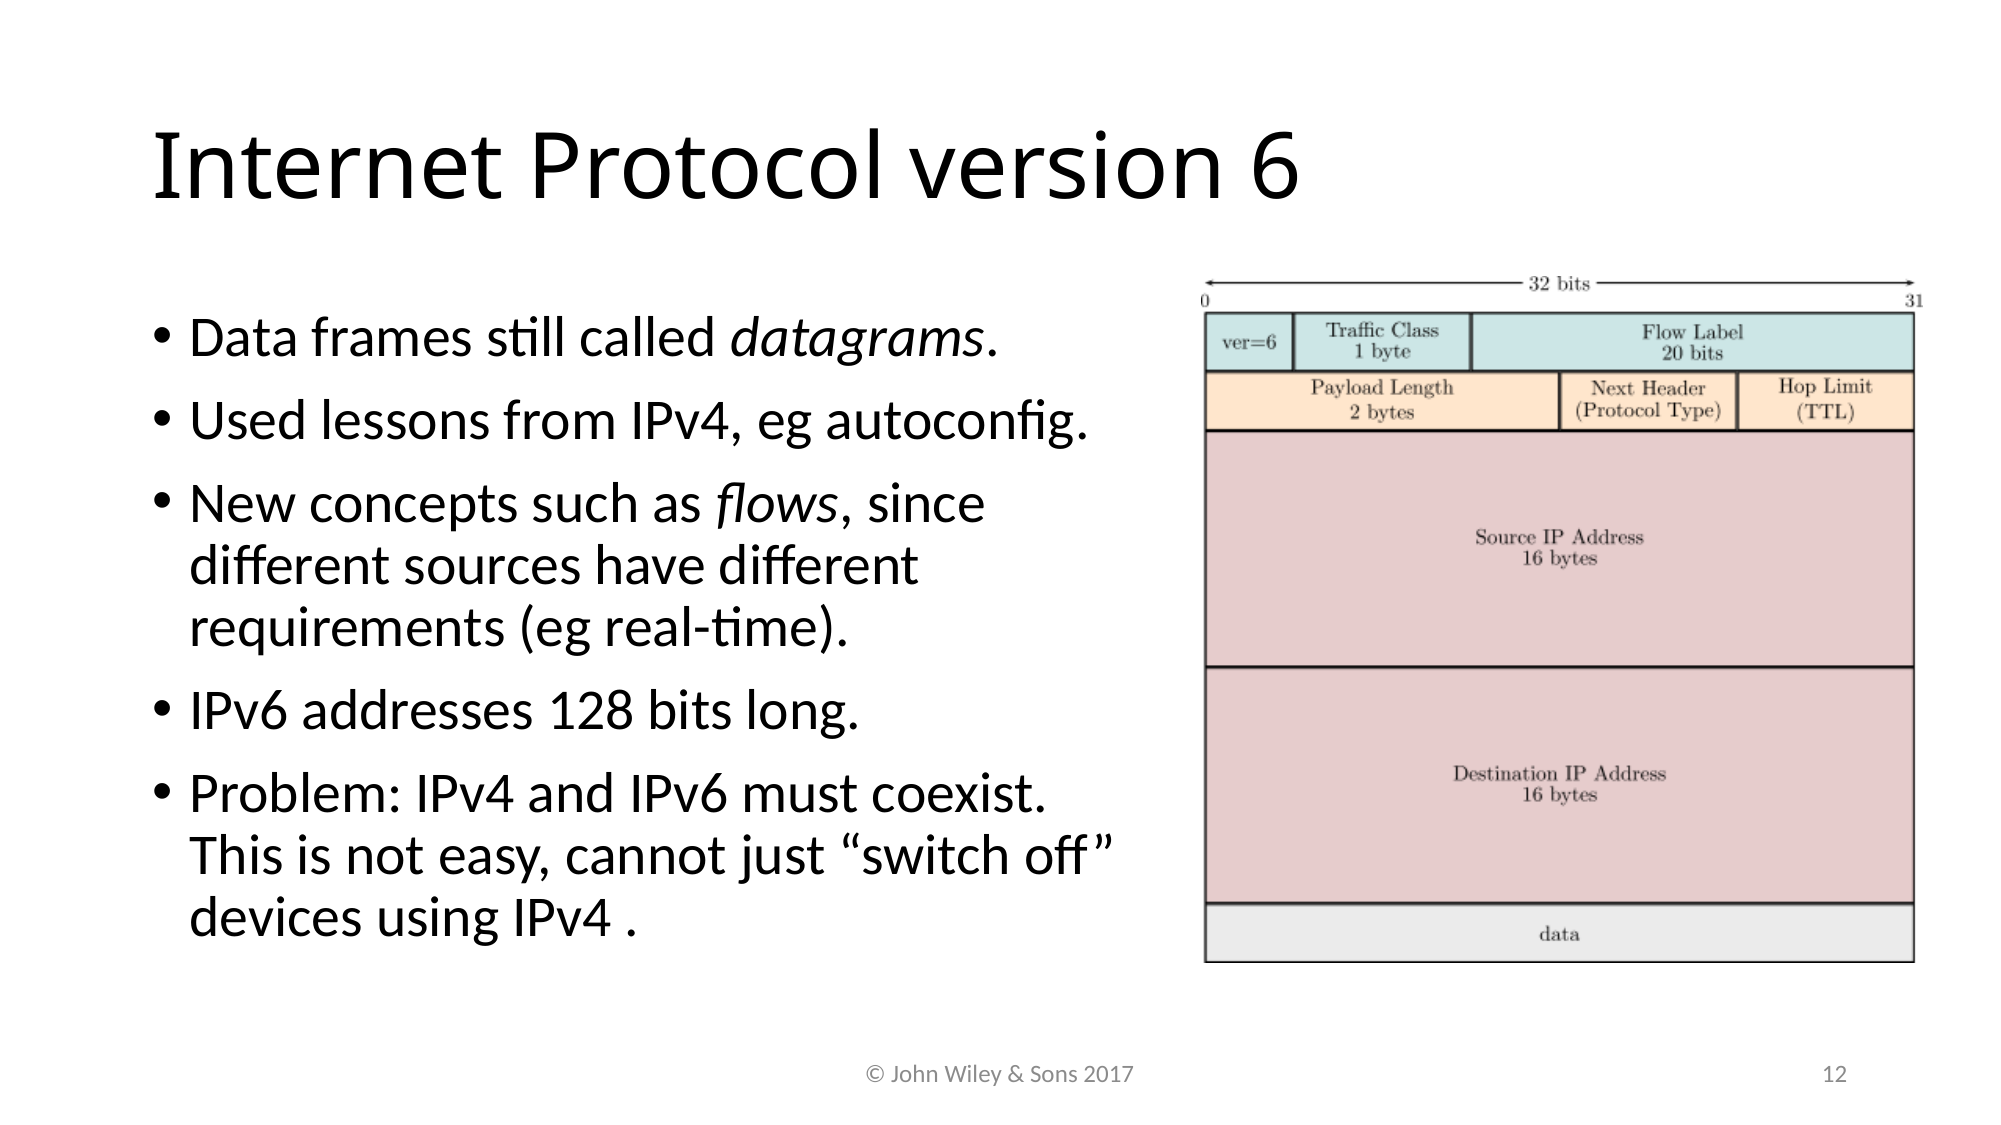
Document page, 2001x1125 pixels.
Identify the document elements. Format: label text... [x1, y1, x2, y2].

footer © John Wiley & Sons 2017 [662, 1042, 1338, 1103]
title Internet Protocol version 6 [137, 59, 1863, 278]
slide_number 12 [1412, 1042, 1863, 1103]
picture [1201, 276, 1923, 963]
list Data frames still called datagrams. Used lessons from IPv4, eg autoconfig. New concepts such as flows, since different sources have different requirements (eg real-time). IPv6 addresses 128 bits long. Problem: IPv4 and IPv6 must coexist. This is not easy, cannot just “switch off” devices using IPv4 . [137, 299, 1201, 963]
